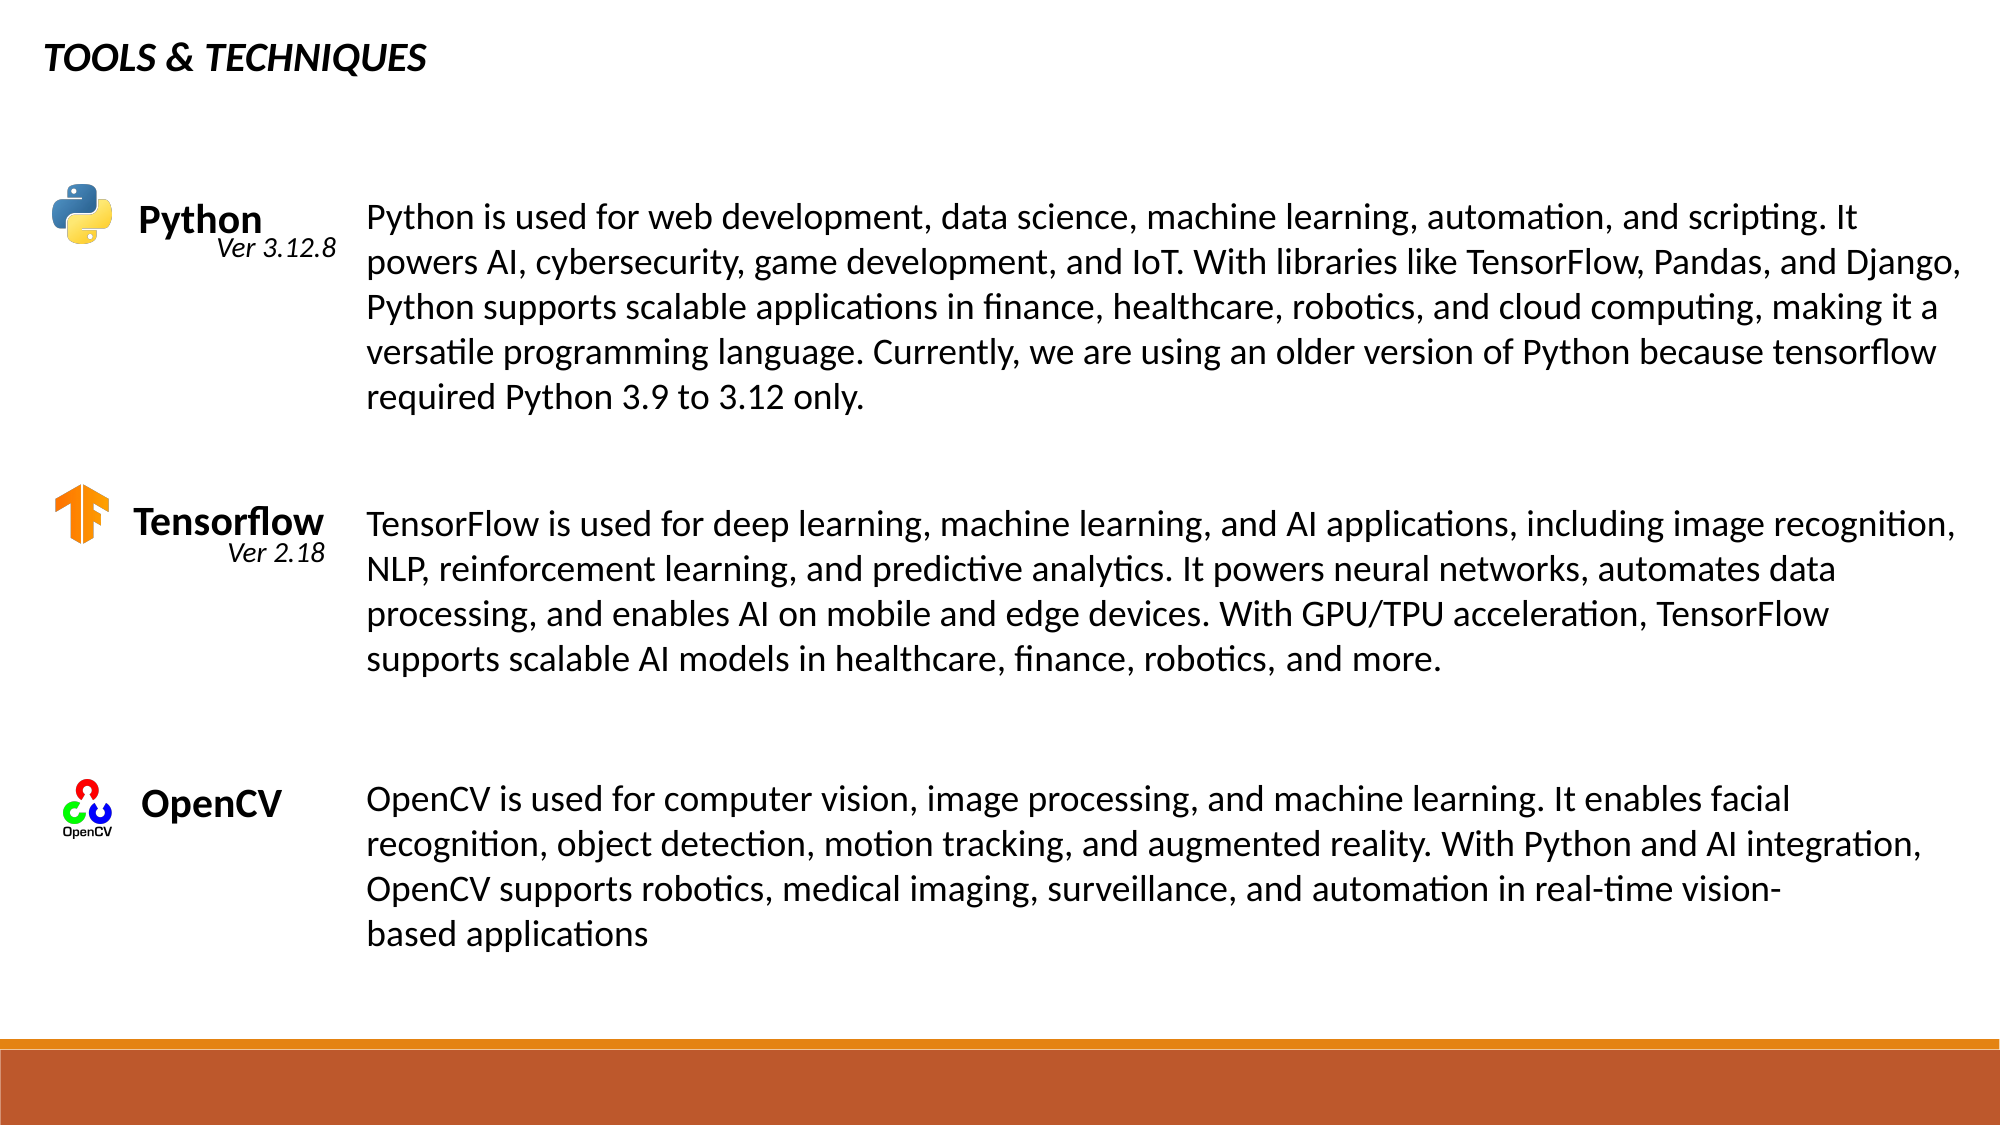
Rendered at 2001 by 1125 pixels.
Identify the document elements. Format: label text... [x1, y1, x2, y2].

text_box Ver 3.12.8 [201, 221, 351, 271]
text_box Tensorflow [118, 486, 340, 552]
text_box TOOLS & TECHNIQUES [28, 22, 442, 88]
picture [51, 183, 112, 244]
picture [62, 778, 112, 839]
text_box Python is used for web development, data science, machine learning, automation, and scripting. It powers AI, cybersecurity, game development, and IoT. With libraries like TensorFlow, Pandas, and Django, Python supports scalable applications in finance, healthcare, robotics, and cloud computing, making it a versatile programming language. Currently, we are using an older version of Python because tensorflow required Python 3.9 to 3.12 only. [351, 184, 1986, 425]
text_box Python [123, 184, 279, 250]
text_box TensorFlow is used for deep learning, machine learning, and AI applications, including image recognition, NLP, reinforcement learning, and predictive analytics. It powers neural networks, automates data processing, and enables AI on mobile and edge devices. With GPU/TPU acceleration, TensorFlow supports scalable AI models in healthcare, finance, robotics, and more. [351, 491, 1986, 686]
text_box Ver 2.18 [212, 525, 340, 576]
text_box OpenCV [126, 768, 298, 833]
picture [51, 483, 112, 544]
text_box OpenCV is used for computer vision, image processing, and machine learning. It enables facial recognition, object detection, motion tracking, and augmented reality. With Python and AI integration, OpenCV supports robotics, medical imaging, surveillance, and automation in real-time vision-based applications [351, 766, 1986, 962]
